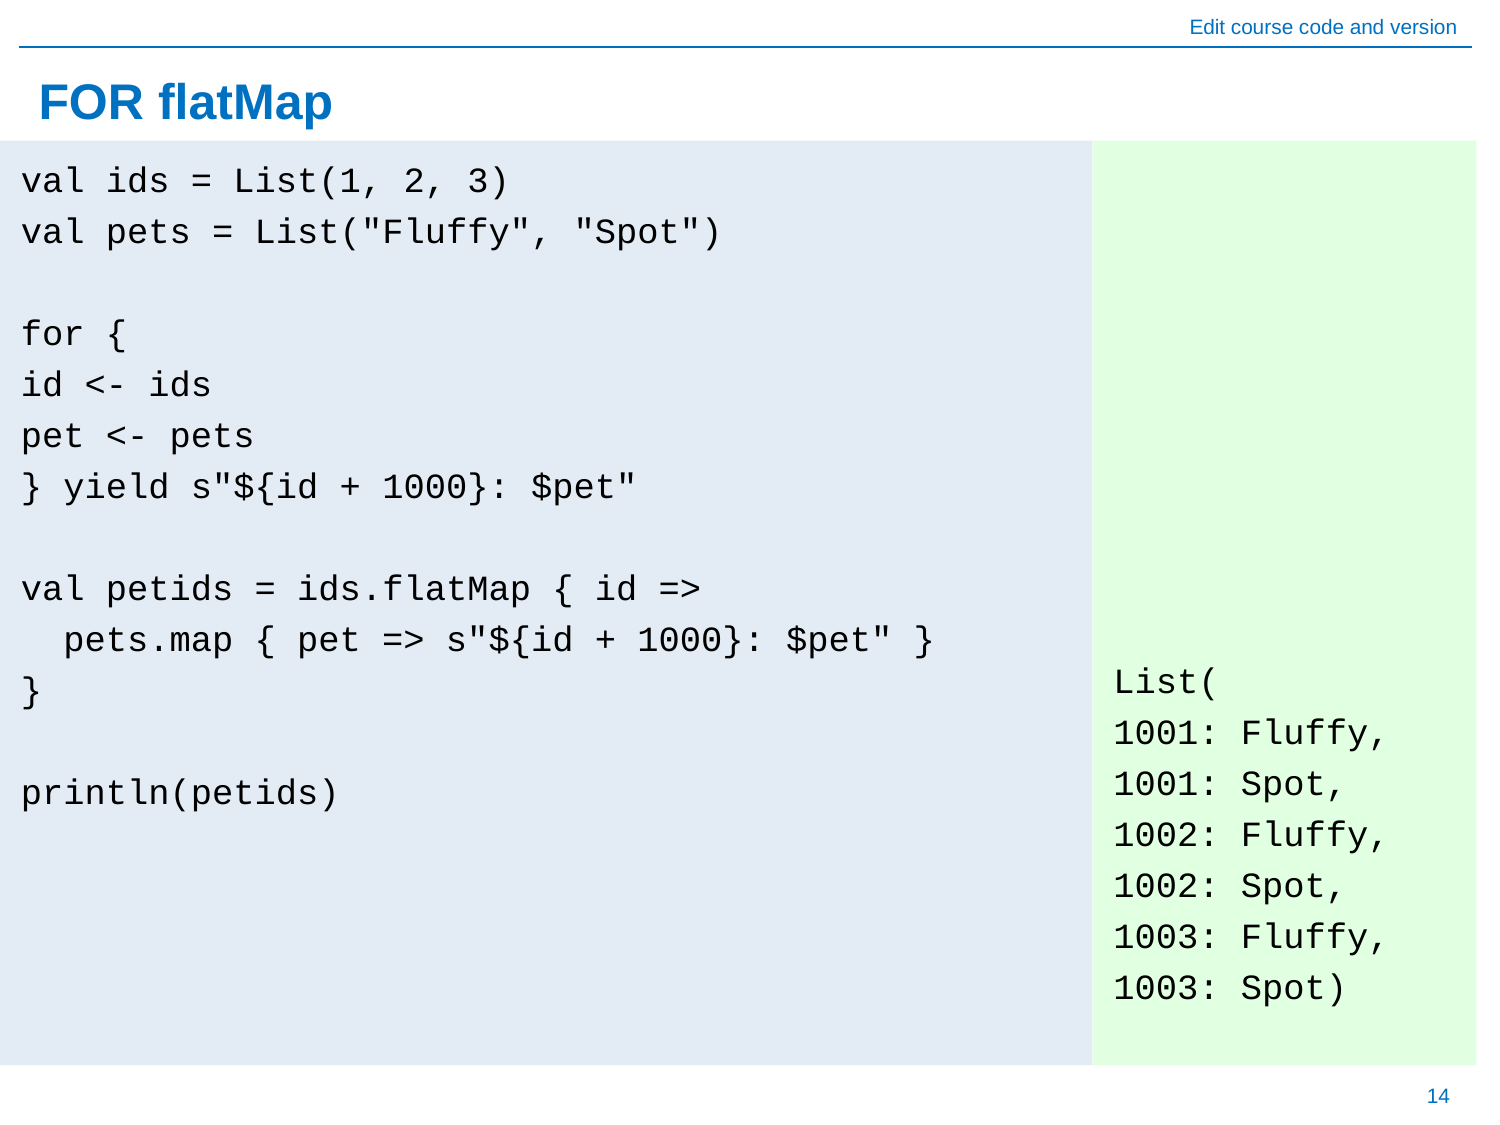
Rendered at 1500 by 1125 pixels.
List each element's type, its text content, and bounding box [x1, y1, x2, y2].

title FOR flatMap [23, 58, 1465, 140]
list val ids = List(1, 2, 3) val pets = List("Fluffy", "Spot") for { id <- ids pet <- pets } yield s"${id + 1000}: $pet" val petids = ids.flatMap { id => pets.map { pet => s"${id + 1000}: $pet" } } println(petids) [0, 140, 1092, 1066]
list List( 1001: Fluffy, 1001: Spot, 1002: Fluffy, 1002: Spot, 1003: Fluffy, 1003: Spot) [1092, 140, 1477, 1066]
